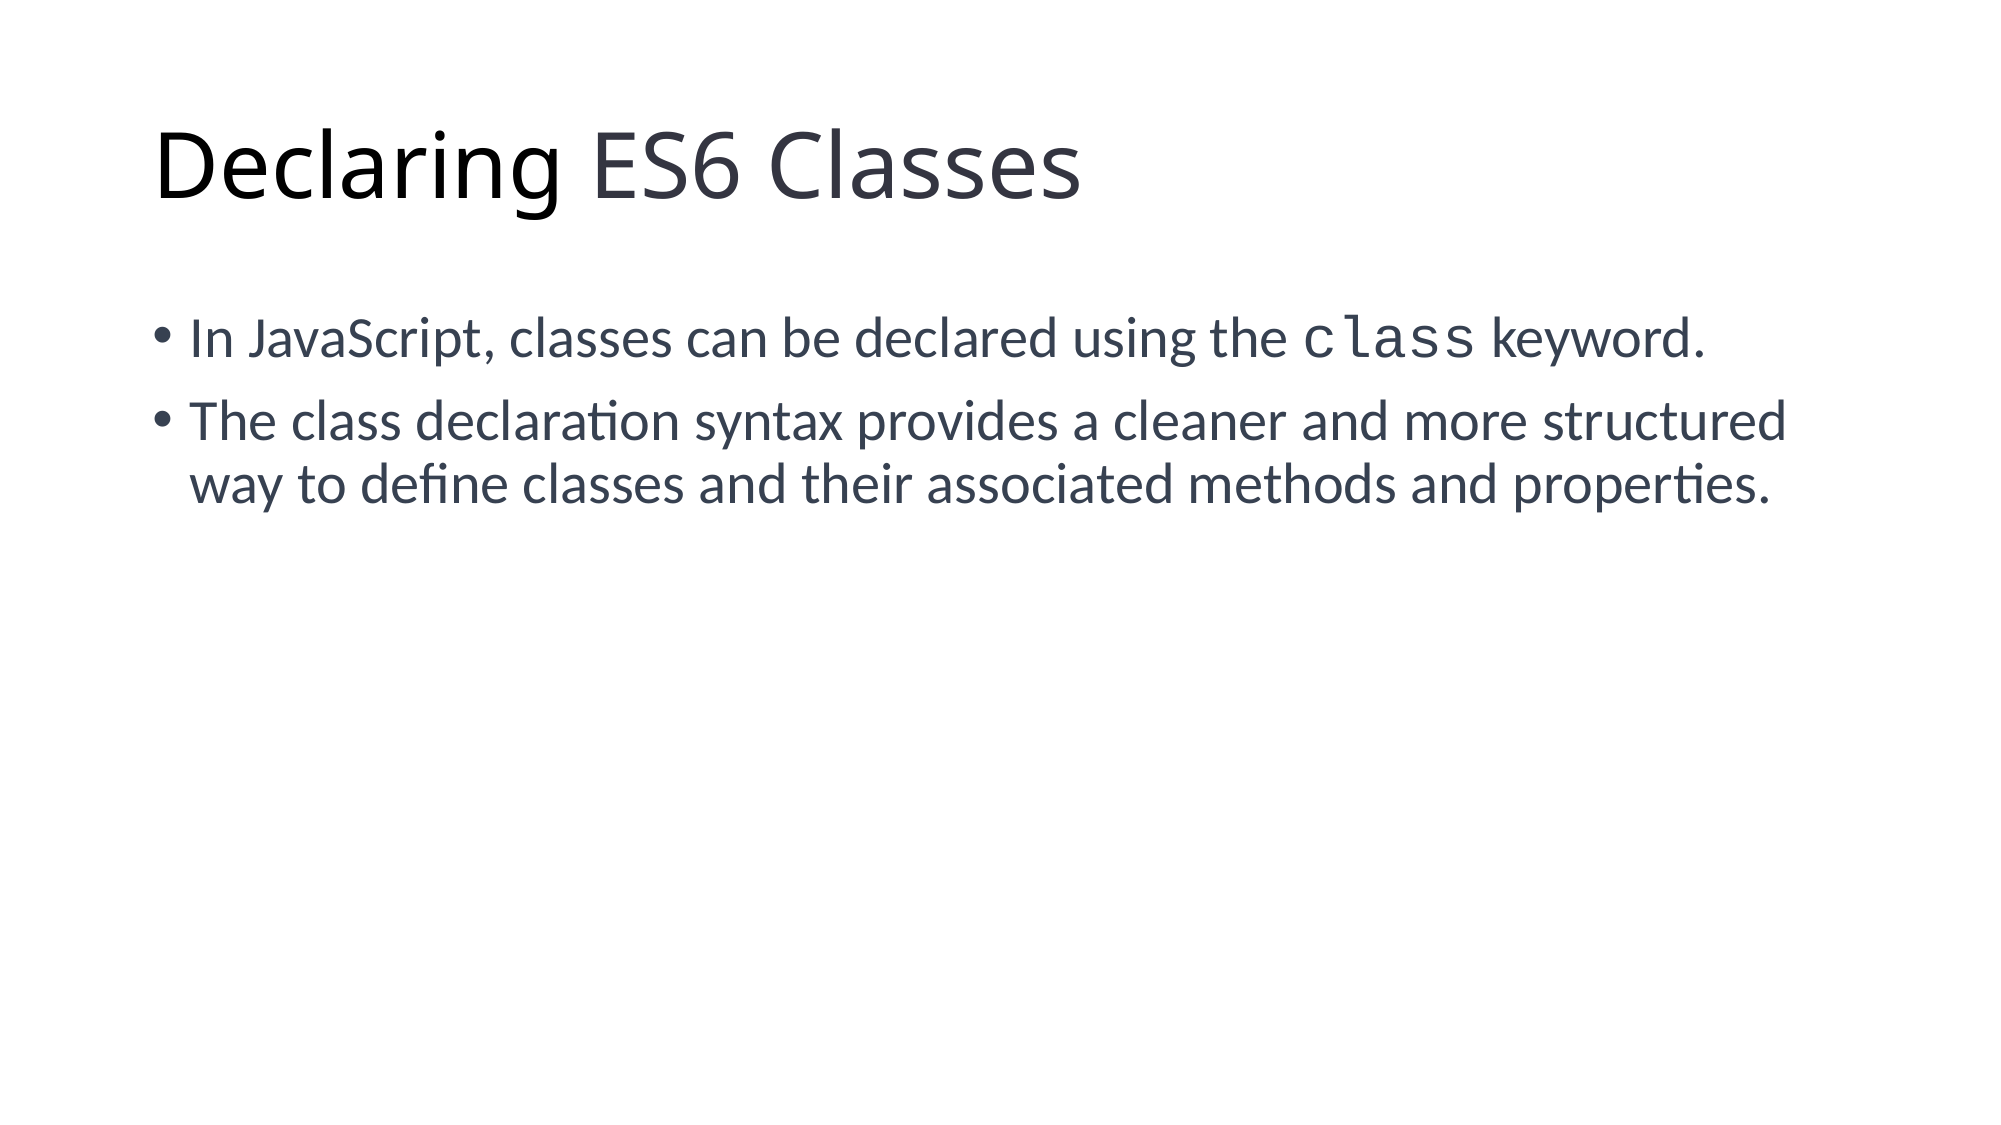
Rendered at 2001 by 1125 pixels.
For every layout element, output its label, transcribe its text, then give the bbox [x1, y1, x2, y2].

list In JavaScript, classes can be declared using the class keyword. The class declaration syntax provides a cleaner and more structured way to define classes and their associated methods and properties. [137, 299, 1863, 1014]
title Declaring ES6 Classes [137, 59, 1863, 278]
